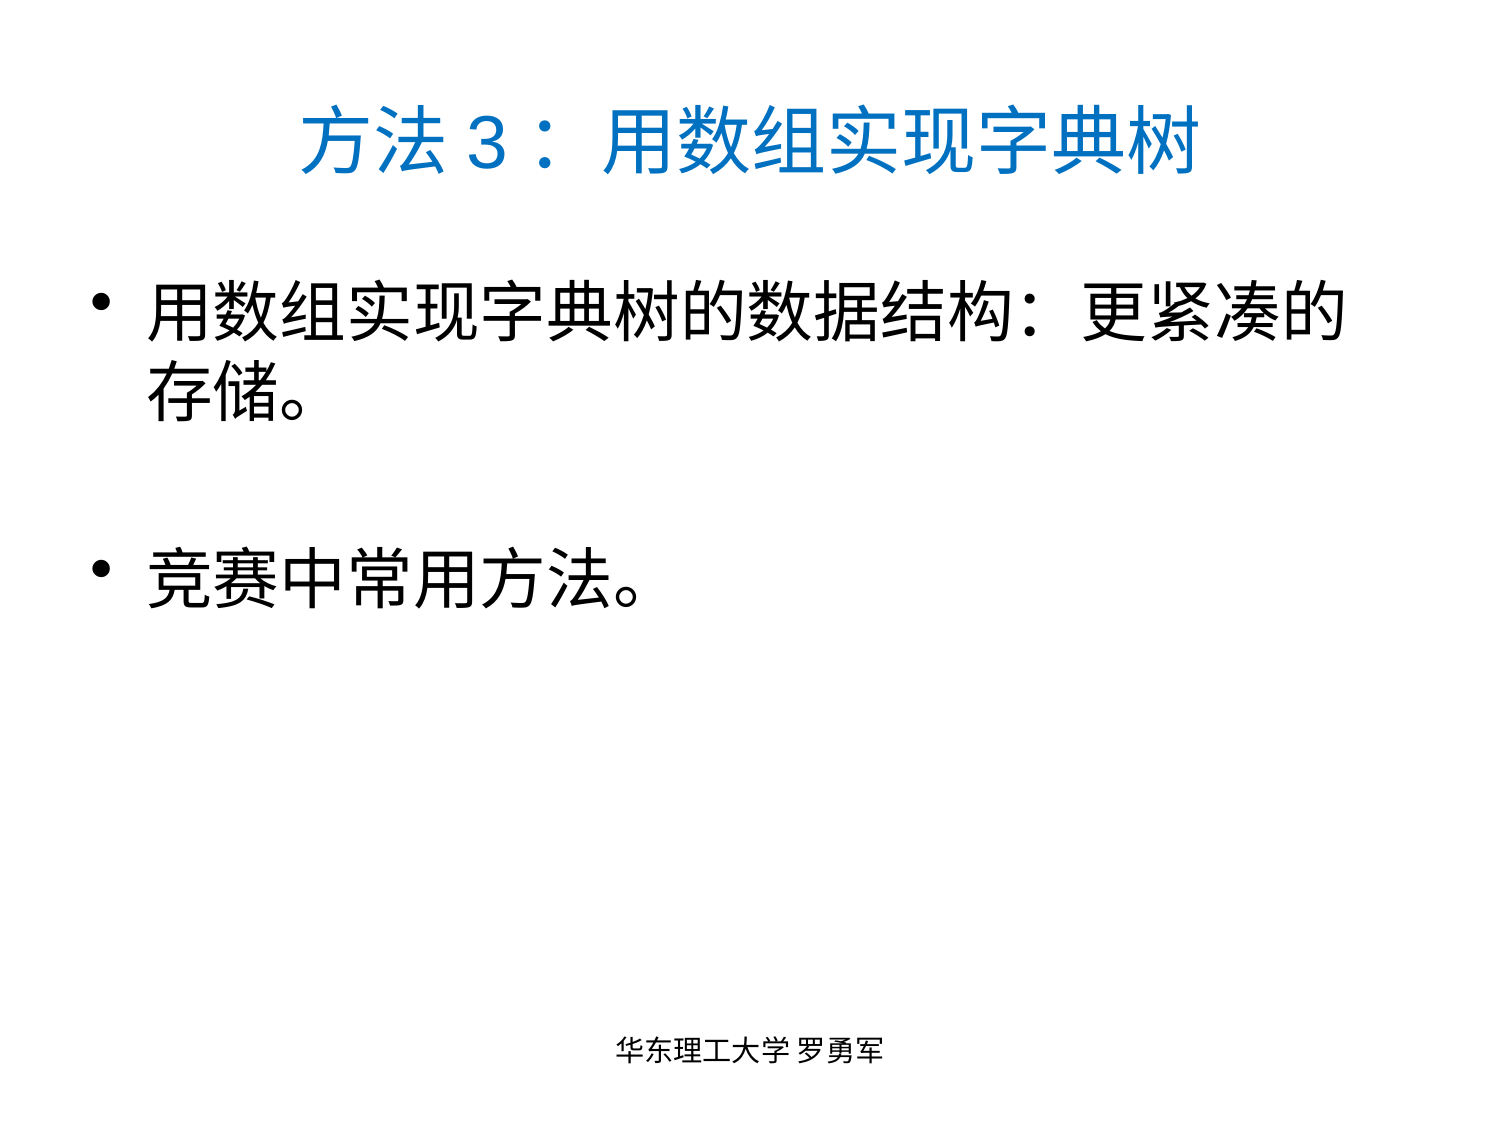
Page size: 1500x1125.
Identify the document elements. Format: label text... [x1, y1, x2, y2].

footer 华东理工大学 罗勇军 [512, 1024, 988, 1103]
title 方法3：用数组实现字典树 [75, 45, 1425, 233]
list 用数组实现字典树的数据结构：更紧凑的存储。 竞赛中常用方法。 [75, 262, 1425, 740]
